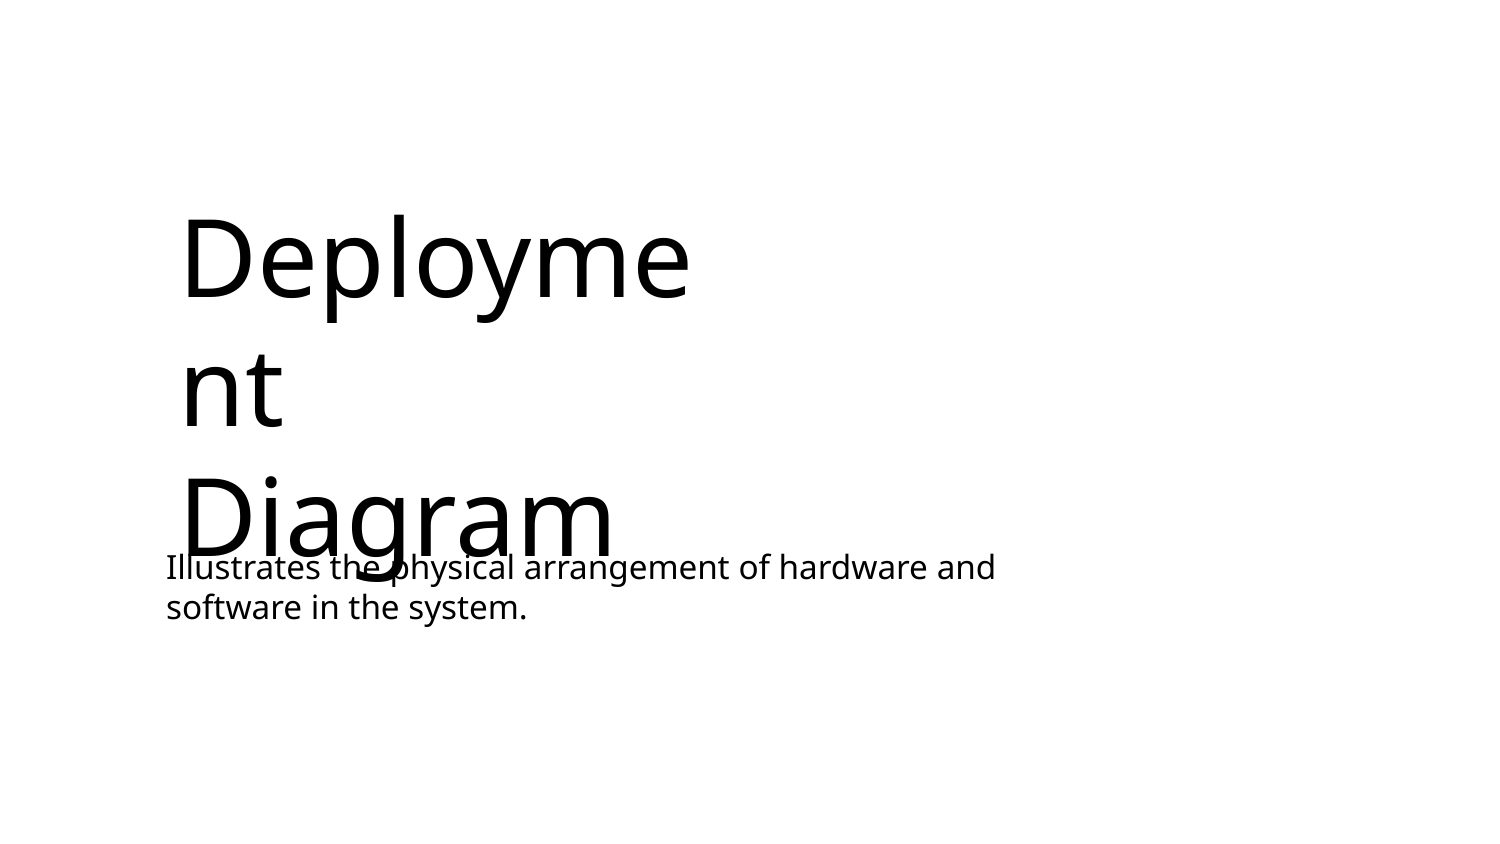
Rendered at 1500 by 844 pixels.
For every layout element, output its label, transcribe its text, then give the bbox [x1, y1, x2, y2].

subtitle Illustrates the physical arrangement of hardware and software in the system. [150, 531, 1064, 602]
title Deployment Diagram [163, 181, 718, 531]
